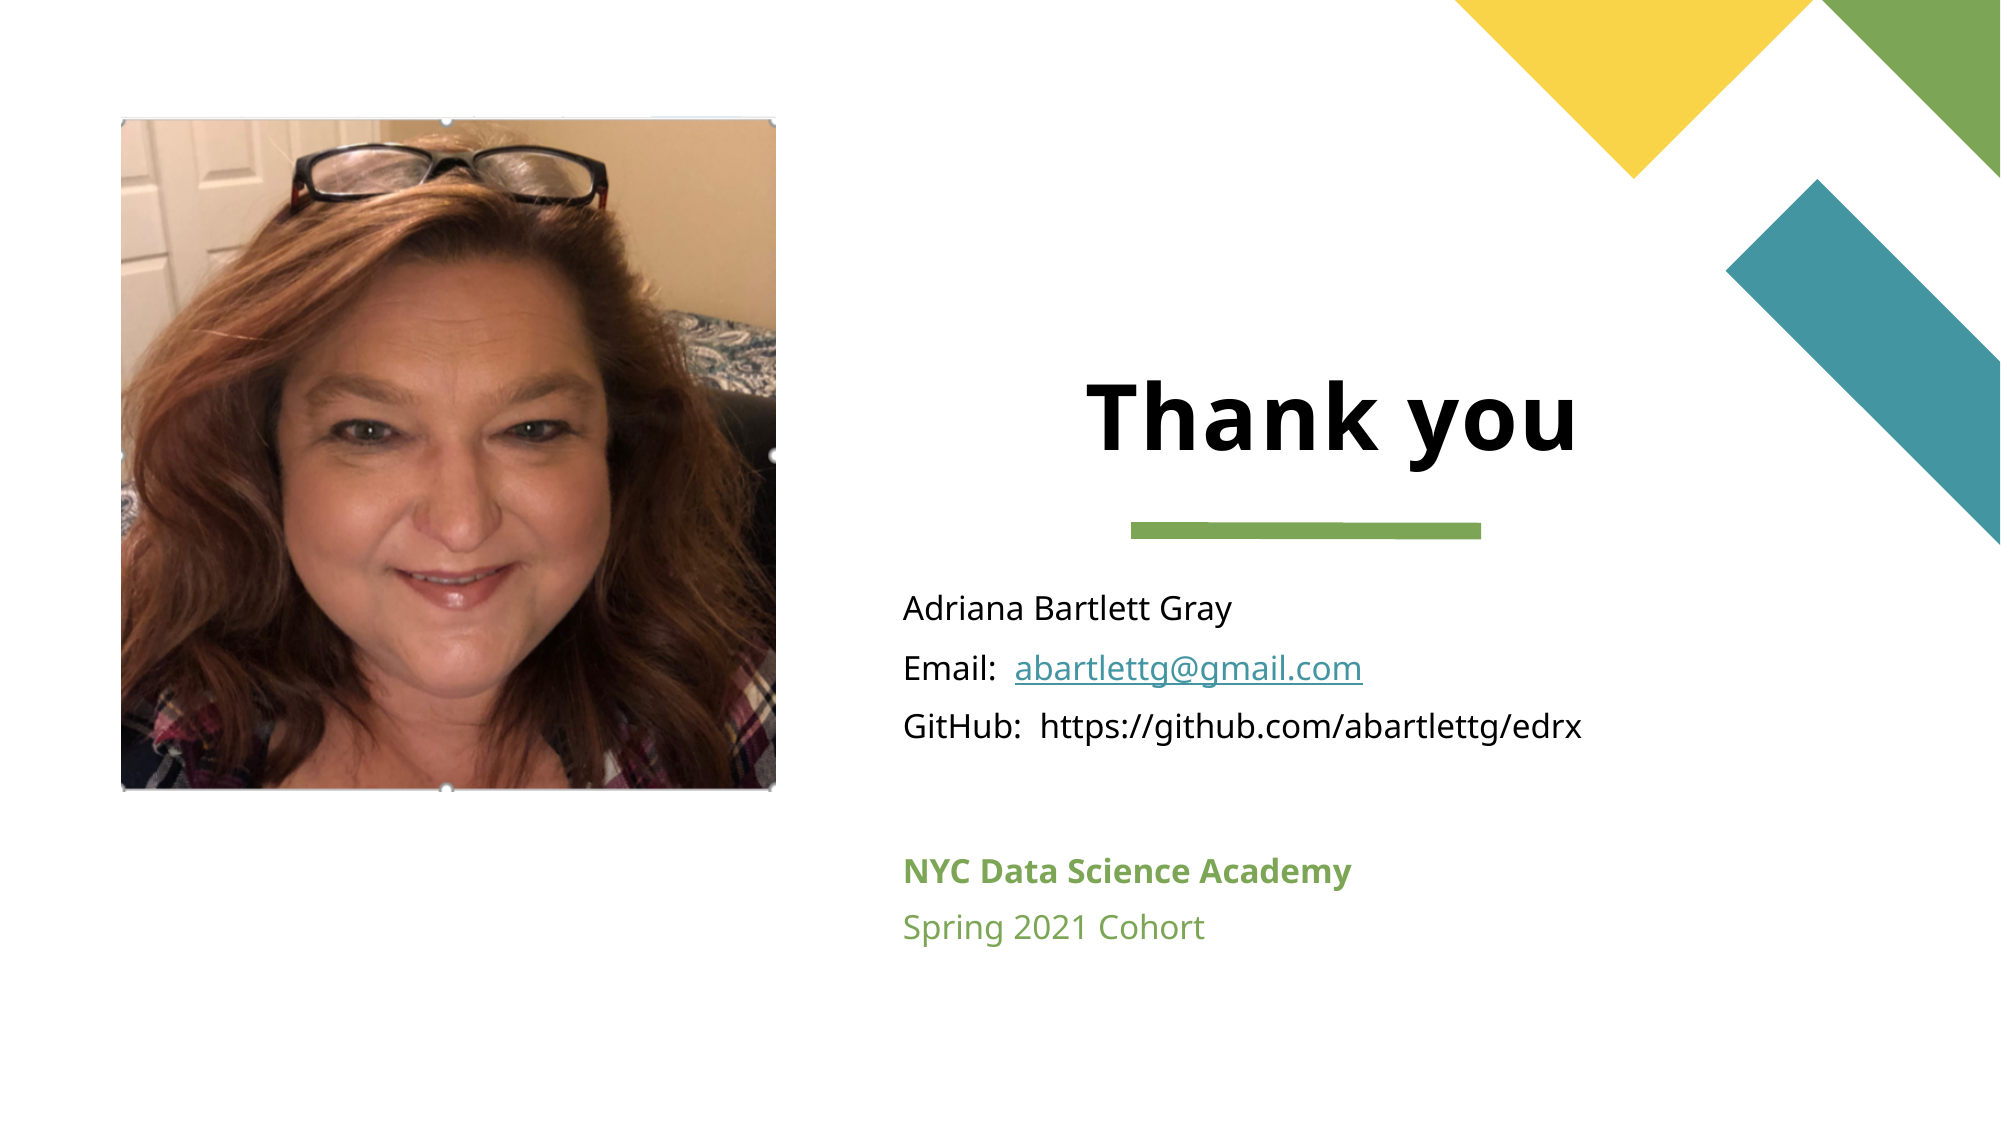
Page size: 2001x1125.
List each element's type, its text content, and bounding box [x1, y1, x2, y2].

picture [121, 116, 776, 792]
list NYC Data Science Academy Spring 2021 Cohort [902, 844, 1710, 948]
title Thank you [904, 363, 1710, 471]
subtitle Adriana Bartlett Gray Email: abartlettg@gmail.com GitHub: https://github.com/abartlettg/edrx [902, 591, 1710, 777]
